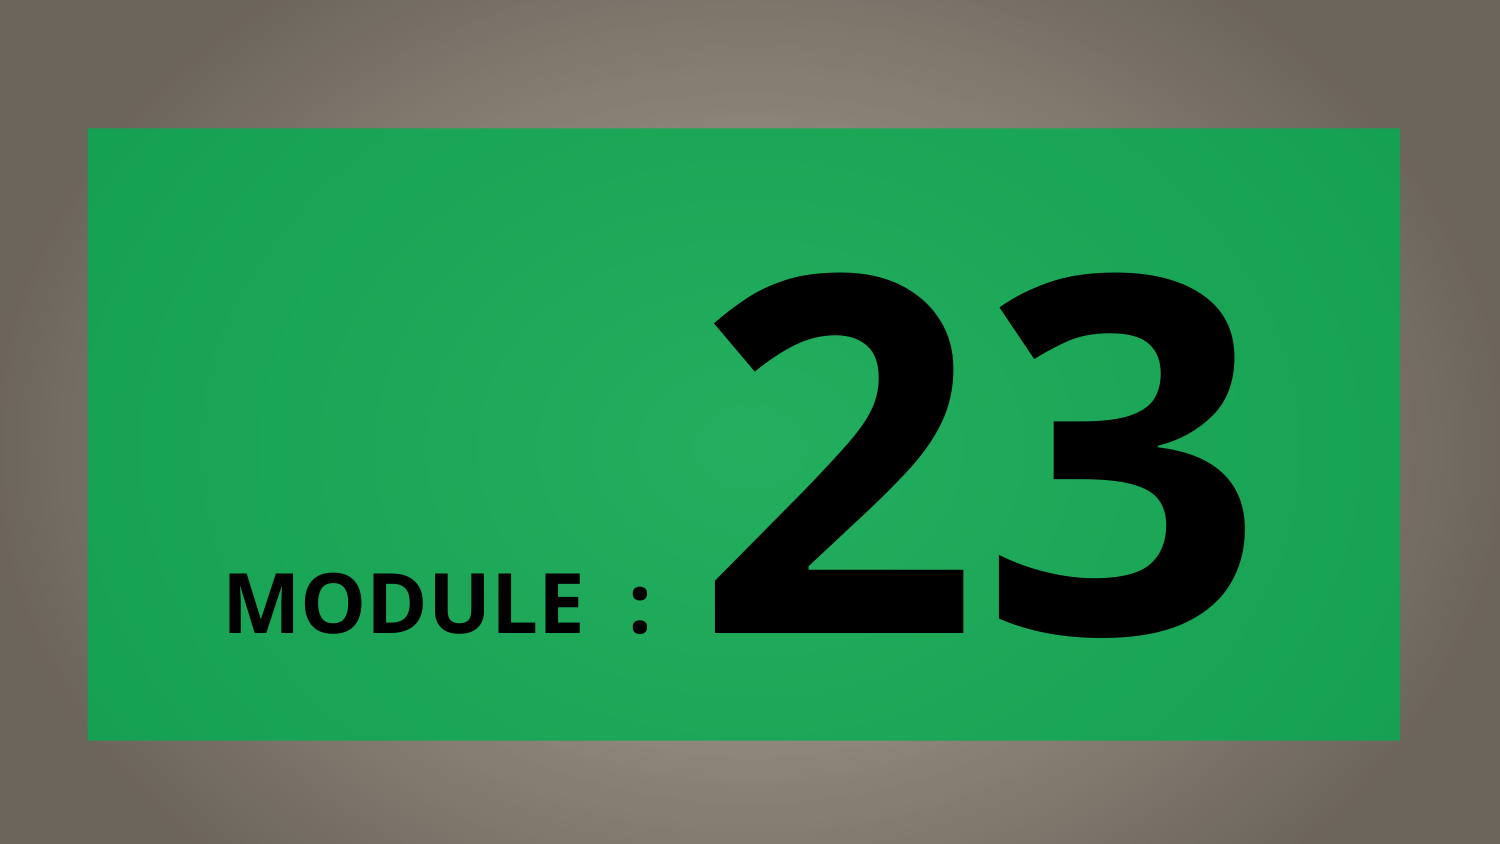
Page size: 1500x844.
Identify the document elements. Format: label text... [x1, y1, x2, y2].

text_box MODULE : 23 [87, 128, 1400, 741]
